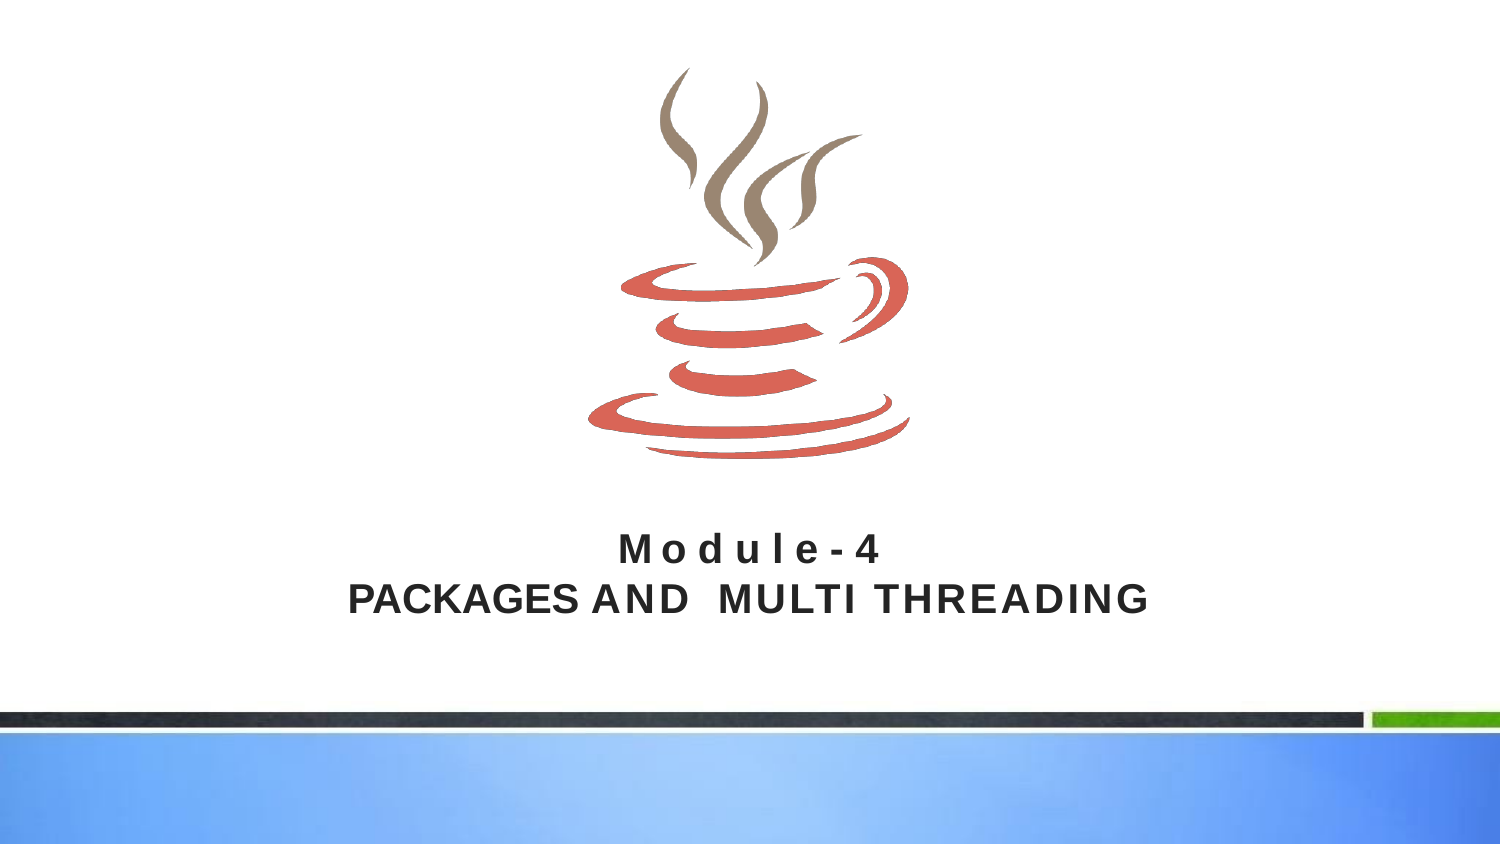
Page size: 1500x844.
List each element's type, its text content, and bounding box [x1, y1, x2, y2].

picture [588, 67, 910, 459]
text_box Mo d u l e - 4 PACKAGES AND MULTI THREADING [343, 519, 1157, 622]
picture [0, 701, 1500, 844]
